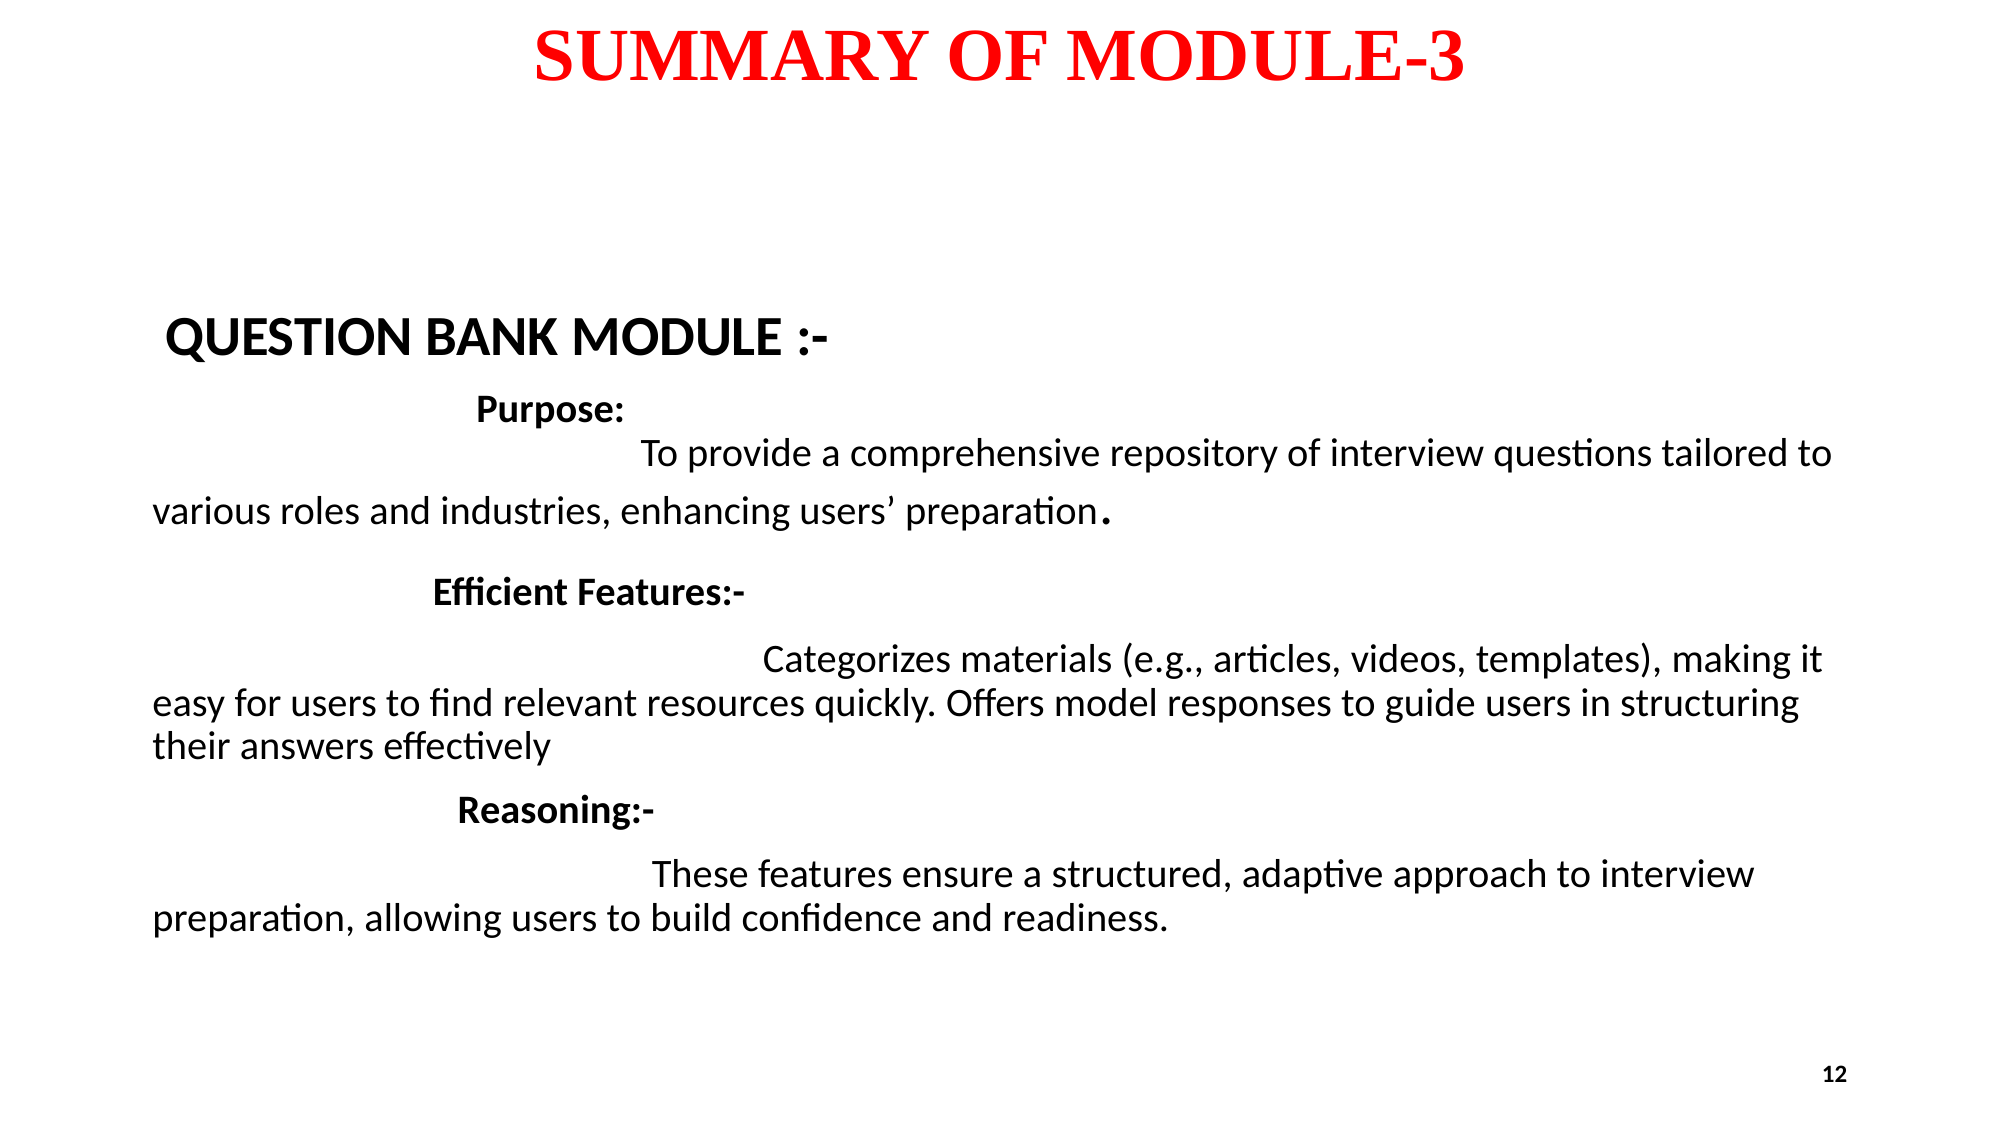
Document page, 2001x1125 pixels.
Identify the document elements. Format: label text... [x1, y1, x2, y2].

list QUESTION BANK MODULE :- Purpose: To provide a comprehensive repository of interview questions tailored to various roles and industries, enhancing users’ preparation. Efficient Features:- Categorizes materials (e.g., articles, videos, templates), making it easy for users to find relevant resources quickly. Offers model responses to guide users in structuring their answers effectively Reasoning:- These features ensure a structured, adaptive approach to interview preparation, allowing users to build confidence and readiness. [137, 299, 1863, 1014]
title SUMMARY OF MODULE-3 [0, 0, 2000, 112]
slide_number 12 [1412, 1042, 1863, 1103]
